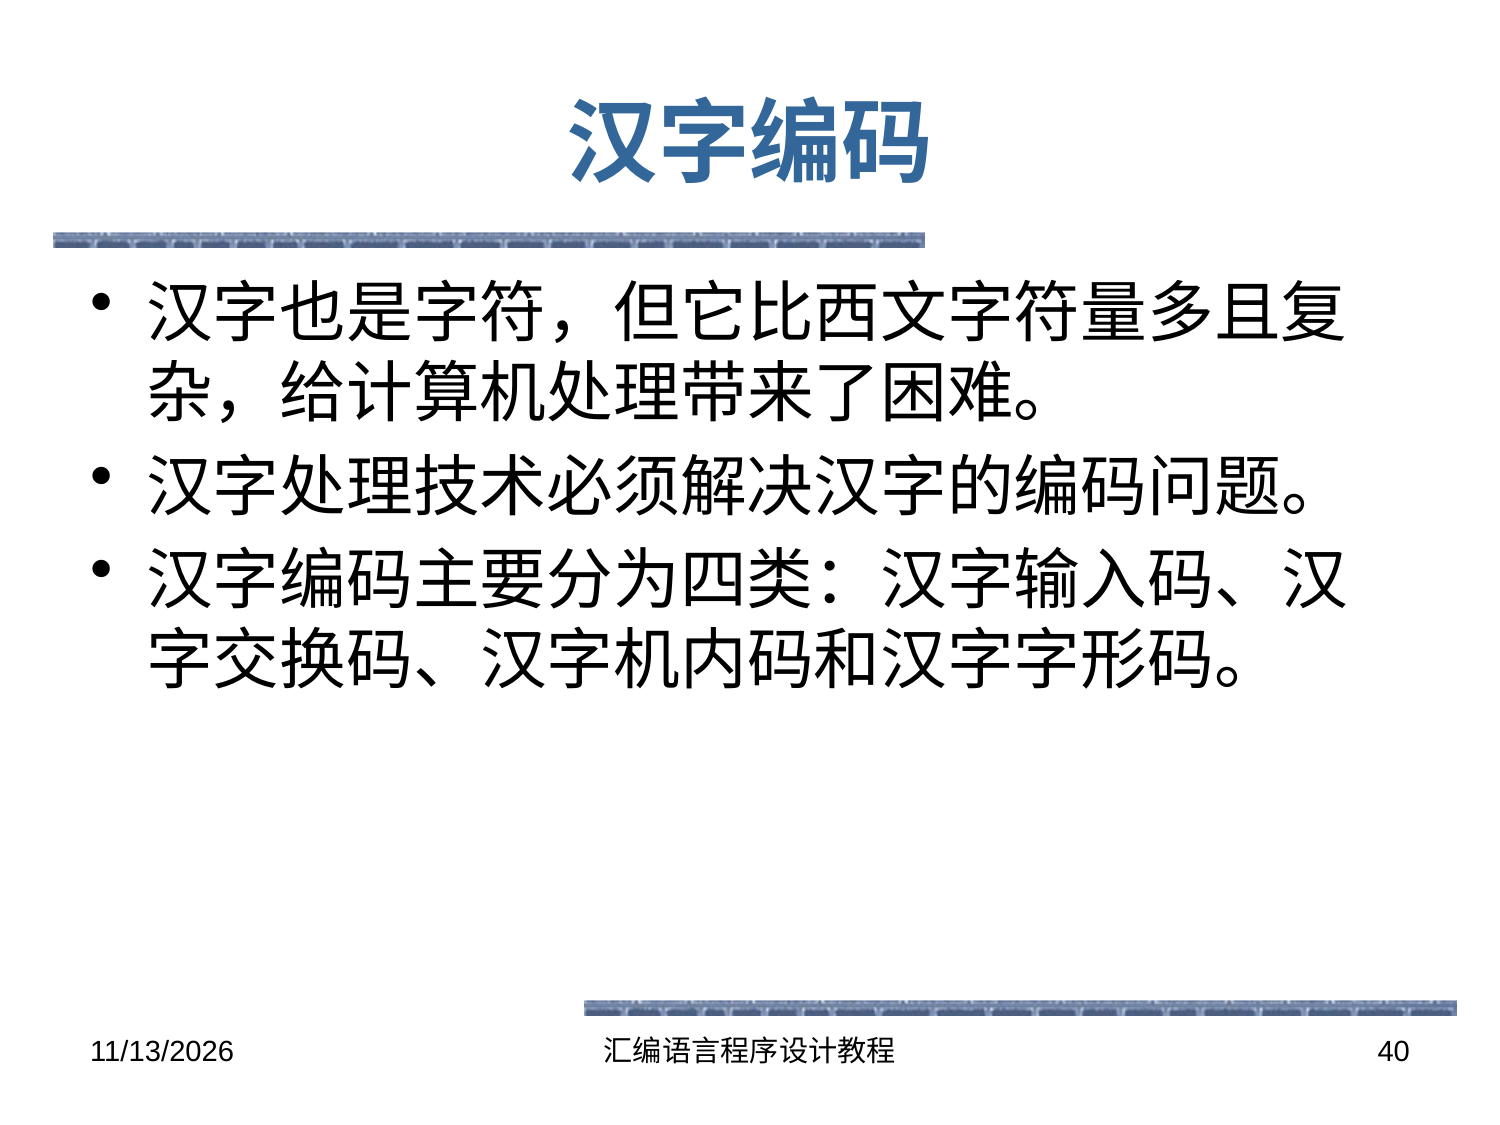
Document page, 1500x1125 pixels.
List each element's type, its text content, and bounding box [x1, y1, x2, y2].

slide_number 40 [1074, 1024, 1426, 1103]
picture [584, 999, 1457, 1016]
list 汉字也是字符，但它比西文字符量多且复杂，给计算机处理带来了困难。 汉字处理技术必须解决汉字的编码问题。 汉字编码主要分为四类：汉字输入码、汉字交换码、汉字机内码和汉字字形码。 [74, 262, 1426, 1006]
footer 汇编语言程序设计教程 [512, 1024, 988, 1103]
title 汉字编码 [74, 44, 1426, 233]
picture [53, 231, 925, 248]
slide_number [74, 1024, 426, 1103]
